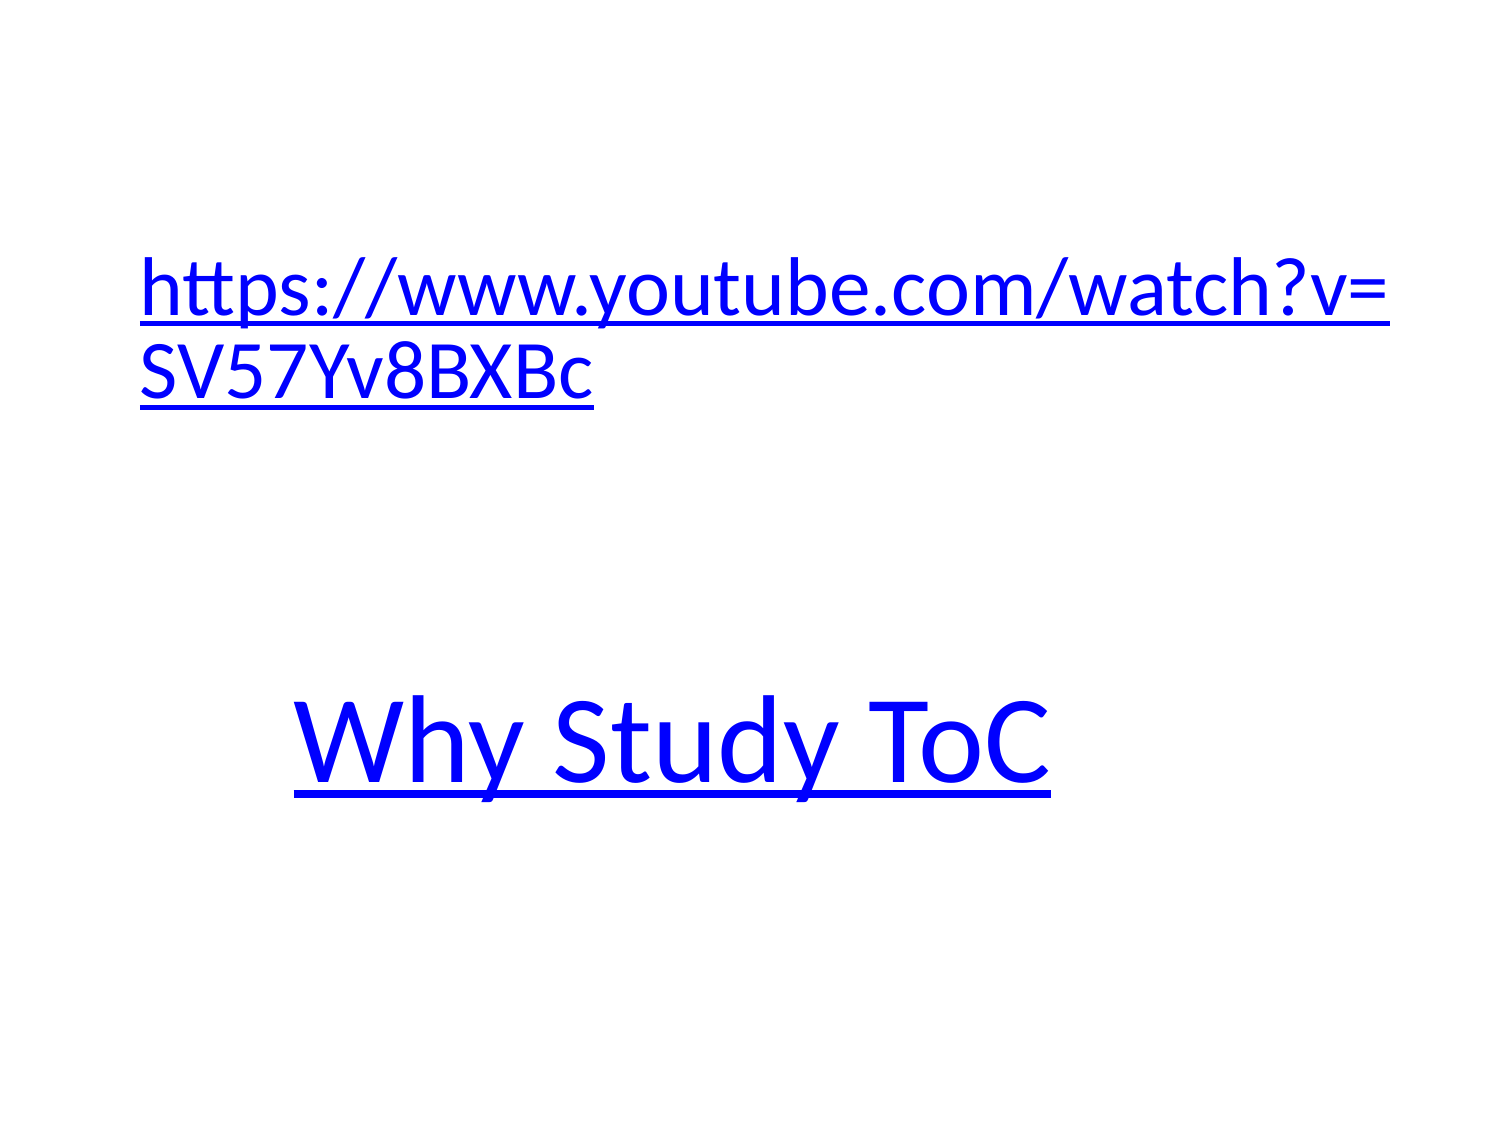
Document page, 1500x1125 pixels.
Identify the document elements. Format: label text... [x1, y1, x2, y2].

text_box https://www.youtube.com/watch?v=SV57Yv8BXBc [125, 224, 1438, 340]
text_box Why Study ToC [279, 649, 1066, 815]
